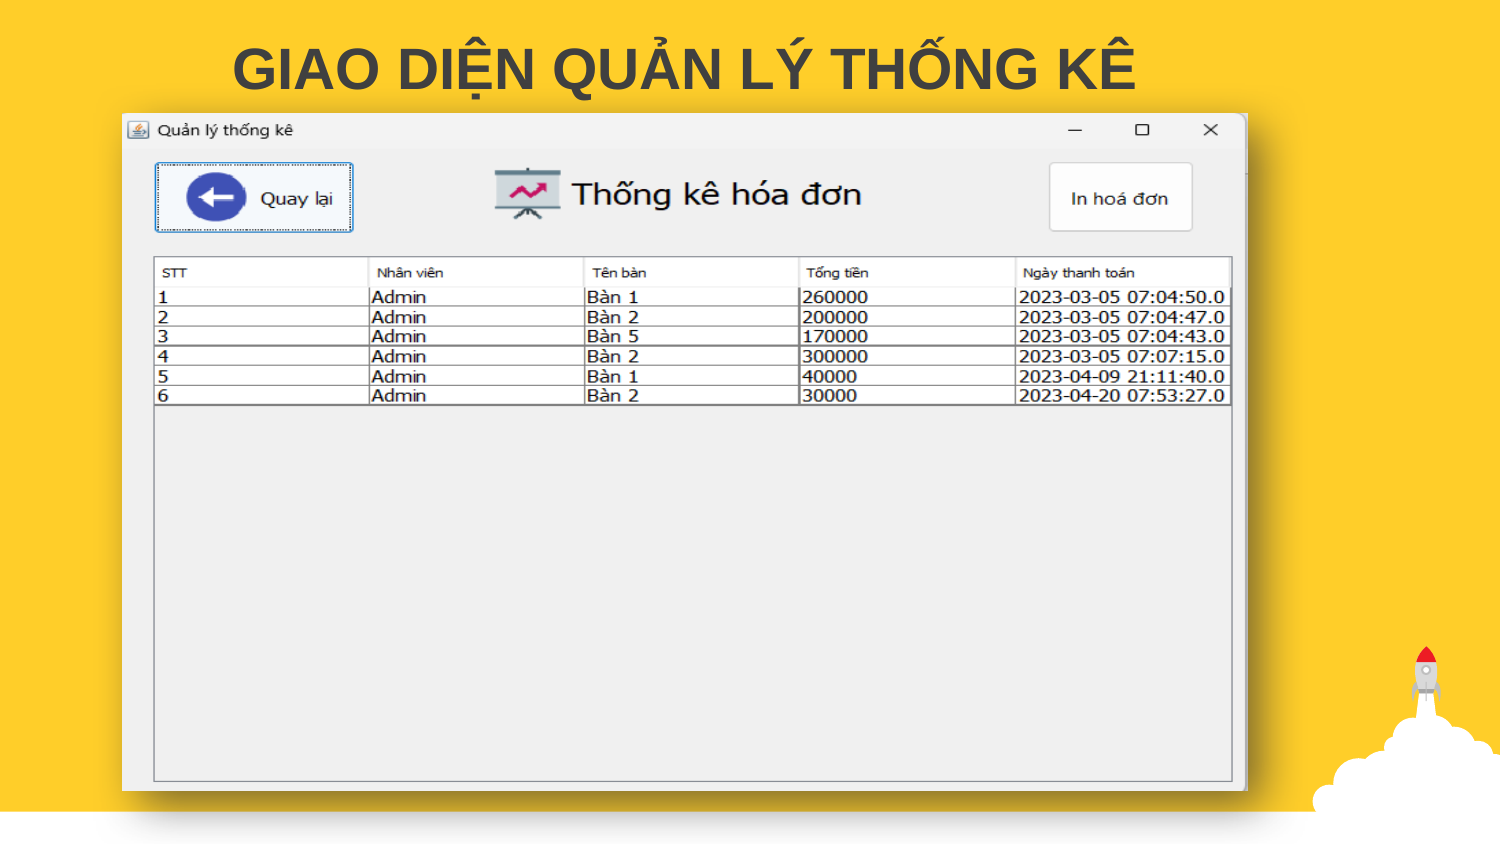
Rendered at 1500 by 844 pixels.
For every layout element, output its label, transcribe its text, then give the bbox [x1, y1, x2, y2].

picture [122, 113, 1248, 792]
list GIAO DIỆN QUẢN LÝ THỐNG KÊ [0, 19, 1435, 114]
